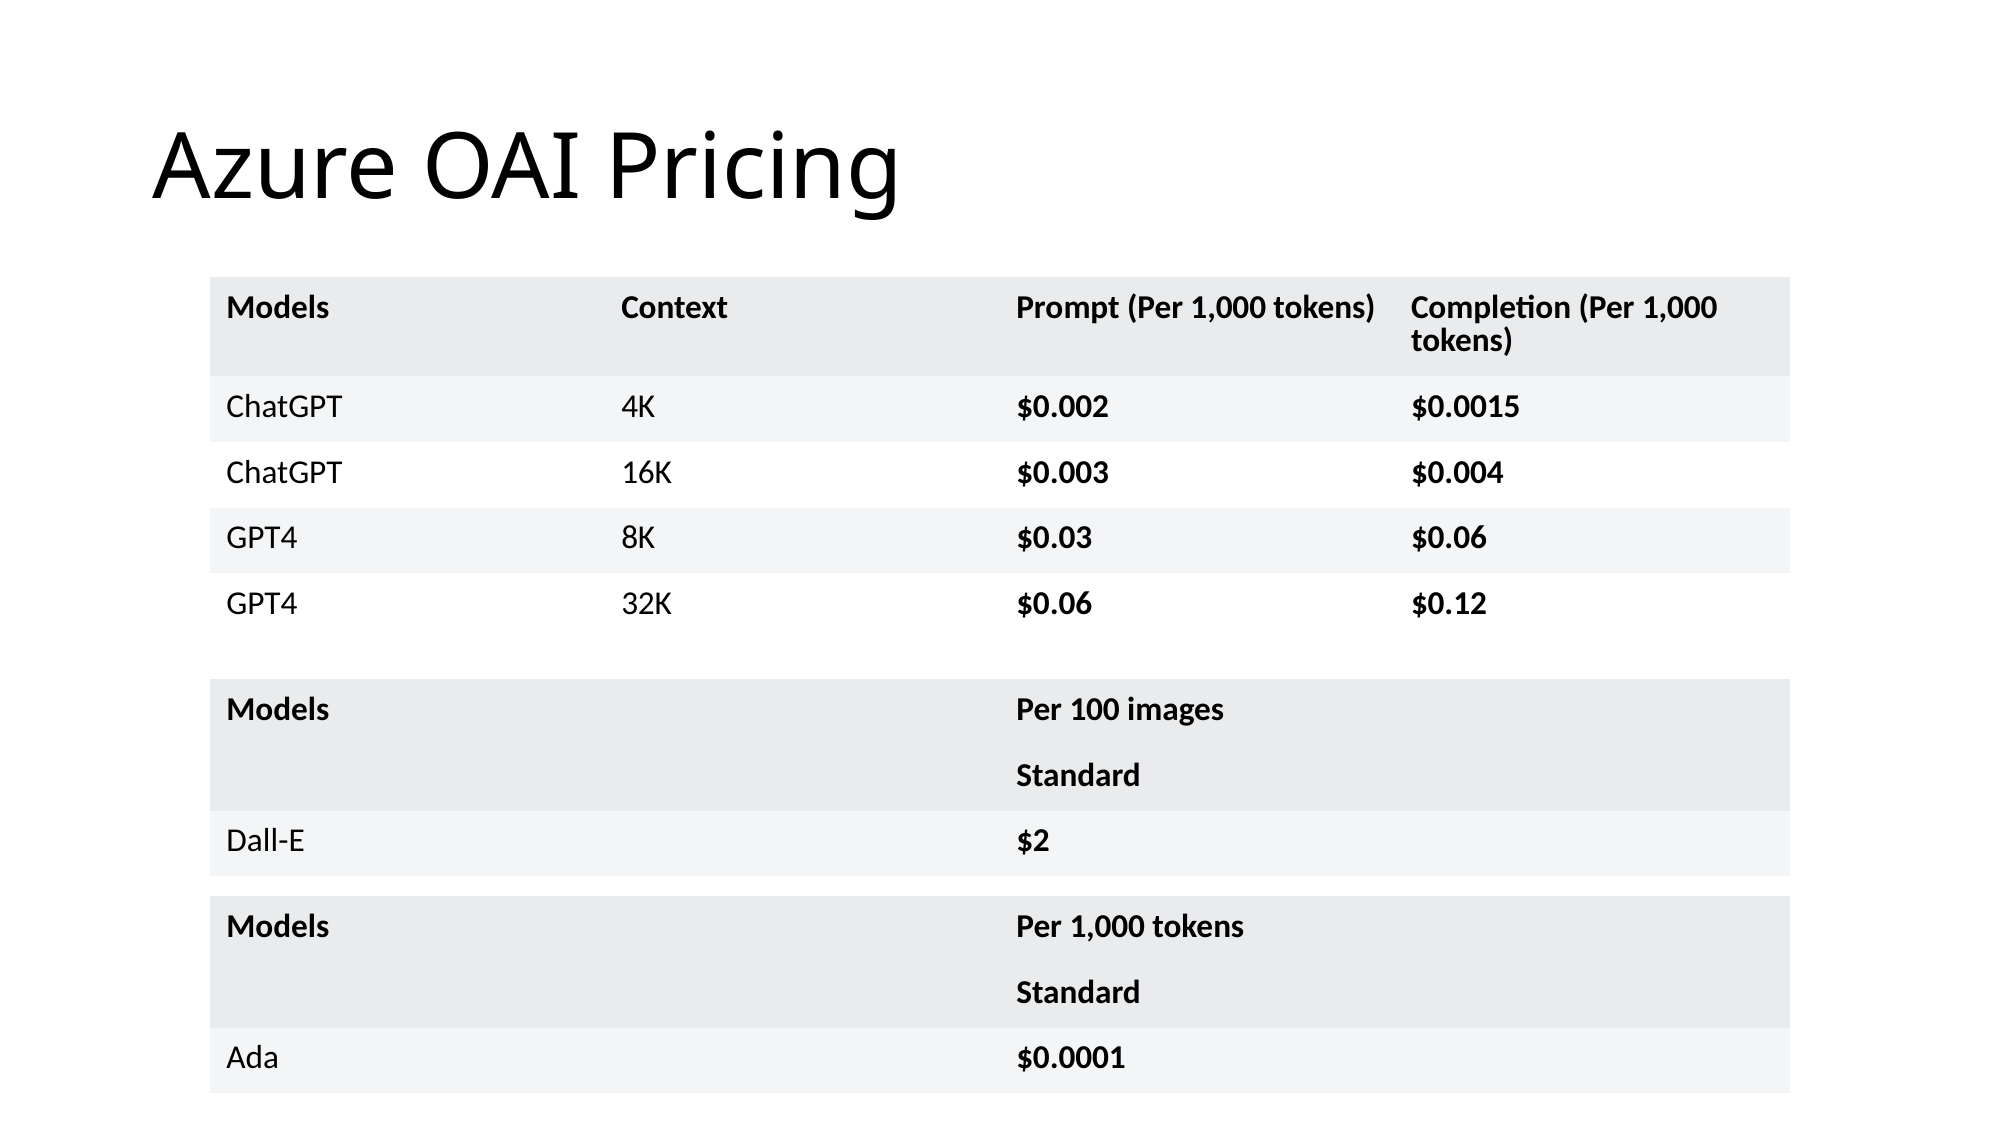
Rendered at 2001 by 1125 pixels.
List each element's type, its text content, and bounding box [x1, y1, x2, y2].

table_cell ChatGPT [210, 376, 605, 442]
table_header Prompt (Per 1,000 tokens) [1000, 277, 1395, 376]
table_cell 4K [605, 376, 1000, 442]
table_cell $0.12 [1395, 573, 1790, 639]
table_header Completion (Per 1,000 tokens) [1395, 277, 1790, 376]
table_cell 8K [605, 508, 1000, 573]
table_cell $0.0001 [1000, 1028, 1790, 1093]
table_cell Standard [1000, 962, 1790, 1028]
table_cell $0.06 [1395, 508, 1790, 573]
table_header Models [210, 896, 1000, 1028]
table_header Per 100 images [1000, 679, 1790, 745]
table_cell $0.06 [1000, 573, 1395, 639]
table_cell GPT4 [210, 573, 605, 639]
table_cell $0.002 [1000, 376, 1395, 442]
table_header Models [210, 679, 1000, 811]
table_cell GPT4 [210, 508, 605, 573]
table_header Per 1,000 tokens [1000, 896, 1790, 962]
table_cell ChatGPT [210, 442, 605, 508]
table_cell $2 [1000, 811, 1790, 876]
table_cell $0.003 [1000, 442, 1395, 508]
table_cell Ada [210, 1028, 1000, 1093]
table_cell $0.03 [1000, 508, 1395, 573]
table_cell 32K [605, 573, 1000, 639]
table_cell Dall-E [210, 811, 1000, 876]
table_cell $0.0015 [1395, 376, 1790, 442]
table_header Models [210, 277, 605, 376]
table_cell $0.004 [1395, 442, 1790, 508]
table_header Context [605, 277, 1000, 376]
table_cell Standard [1000, 745, 1790, 811]
table_cell 16K [605, 442, 1000, 508]
title Azure OAI Pricing [137, 59, 1863, 278]
